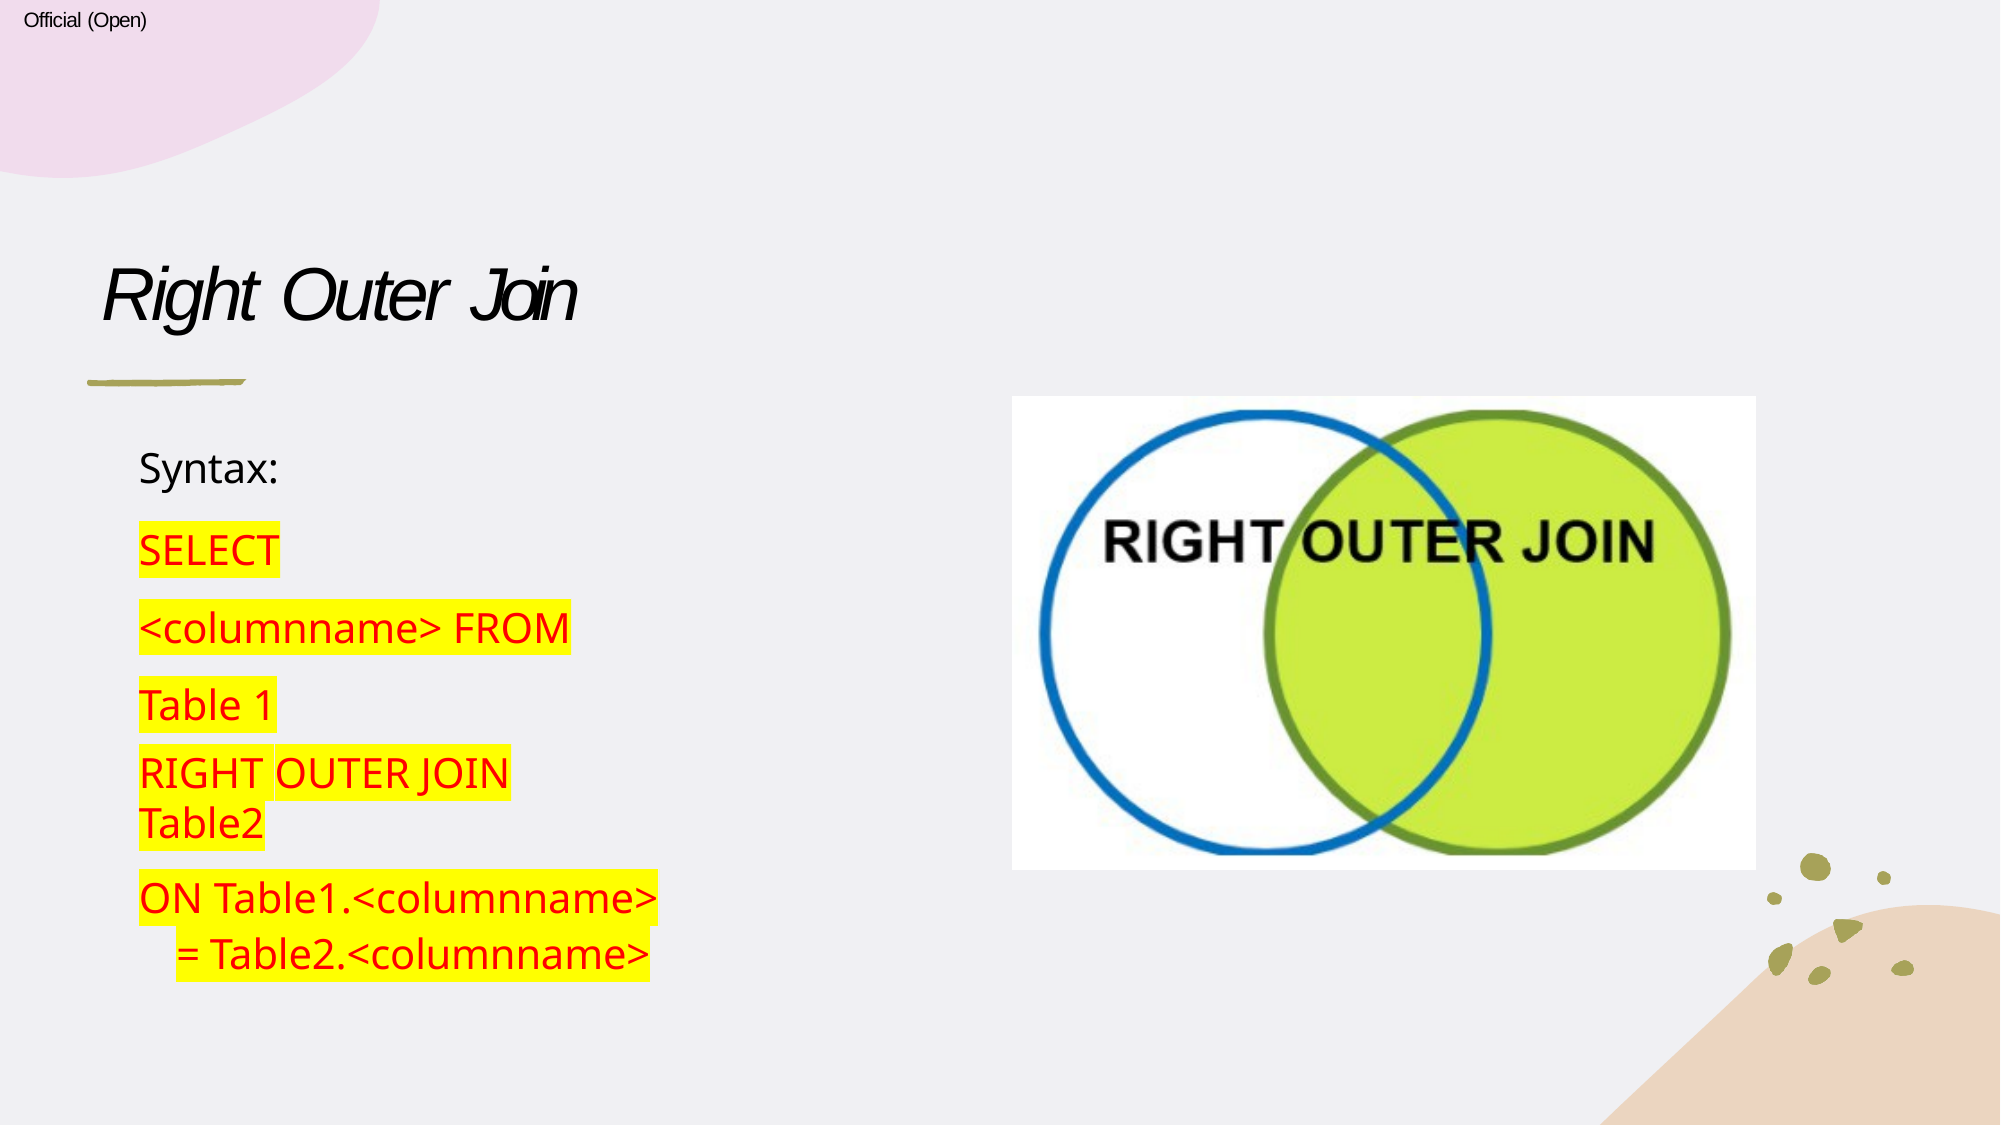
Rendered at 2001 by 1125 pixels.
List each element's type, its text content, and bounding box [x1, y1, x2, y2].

picture [1808, 966, 1831, 985]
text_box Syntax: SELECT <columnname> FROM Table 1 RIGHT OUTER JOIN Table2 ON Table1.<columnname> = Table2.<columnname> [136, 414, 693, 978]
picture [1767, 892, 1782, 905]
title Right Outer Join [99, 221, 874, 433]
picture [1833, 919, 1863, 943]
text_box [87, 379, 99, 387]
picture [1800, 853, 1831, 881]
picture [1768, 943, 1793, 976]
picture [1012, 396, 1756, 870]
picture [1877, 871, 1891, 885]
text_box Official (Open) [21, 5, 149, 33]
picture [1891, 960, 1914, 976]
